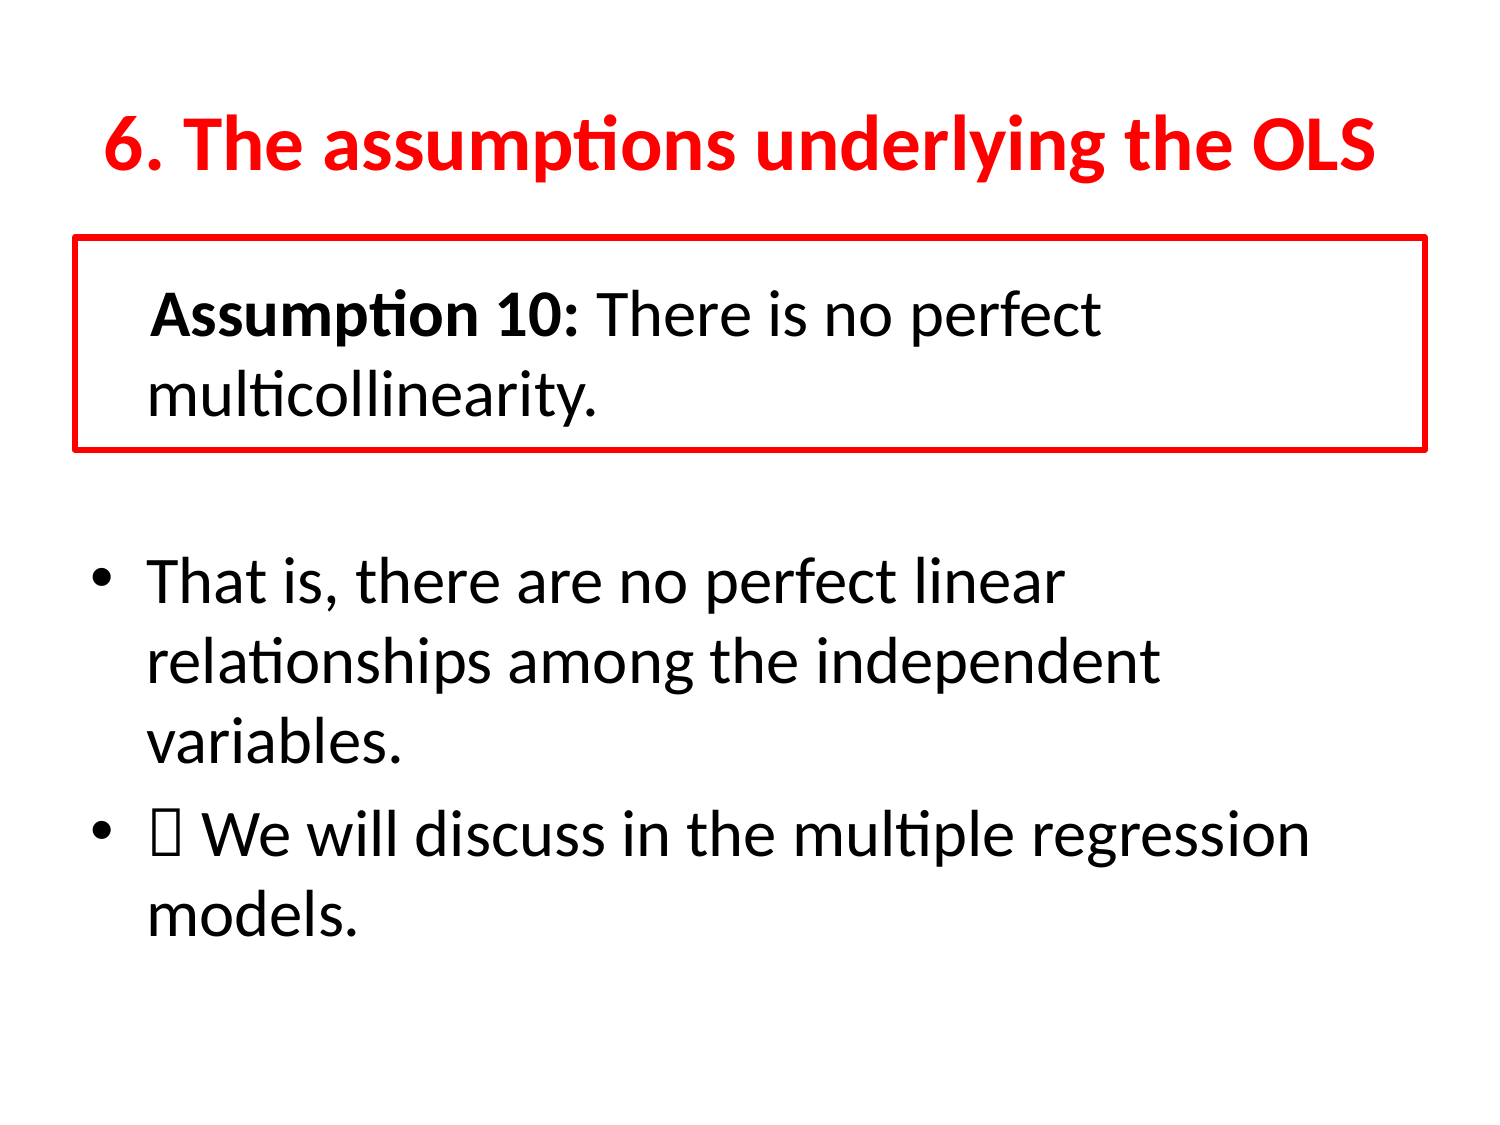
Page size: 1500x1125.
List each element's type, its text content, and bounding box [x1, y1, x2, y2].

text_box [73, 235, 1427, 452]
title 6. The assumptions underlying the OLS [75, 45, 1425, 233]
list Assumption 10: There is no perfect multicollinearity. That is, there are no perfect linear relationships among the independent variables.  We will discuss in the multiple regression models. [75, 452, 1425, 1005]
